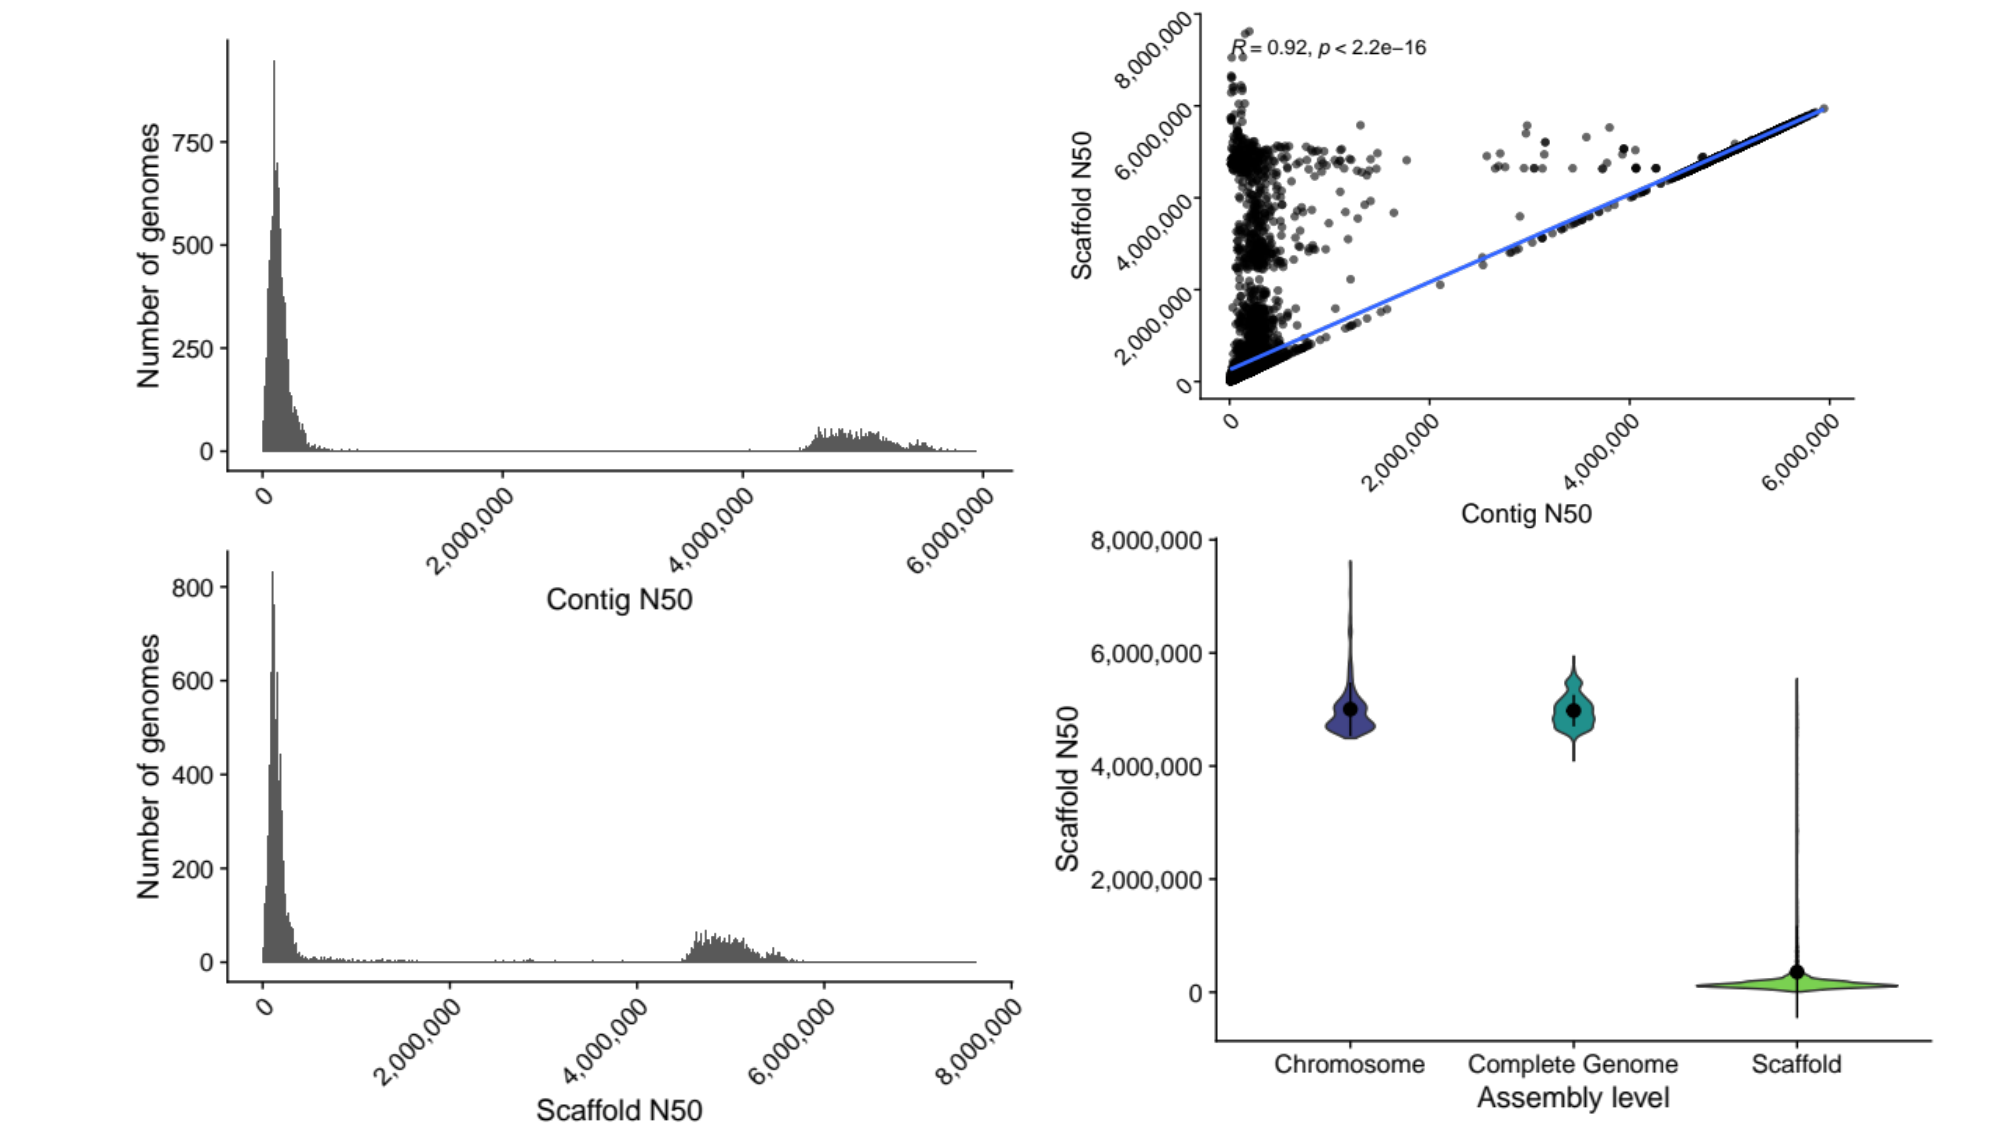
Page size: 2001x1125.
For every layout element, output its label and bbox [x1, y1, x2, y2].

picture [1042, 1, 1944, 1125]
picture [123, 26, 1025, 1125]
